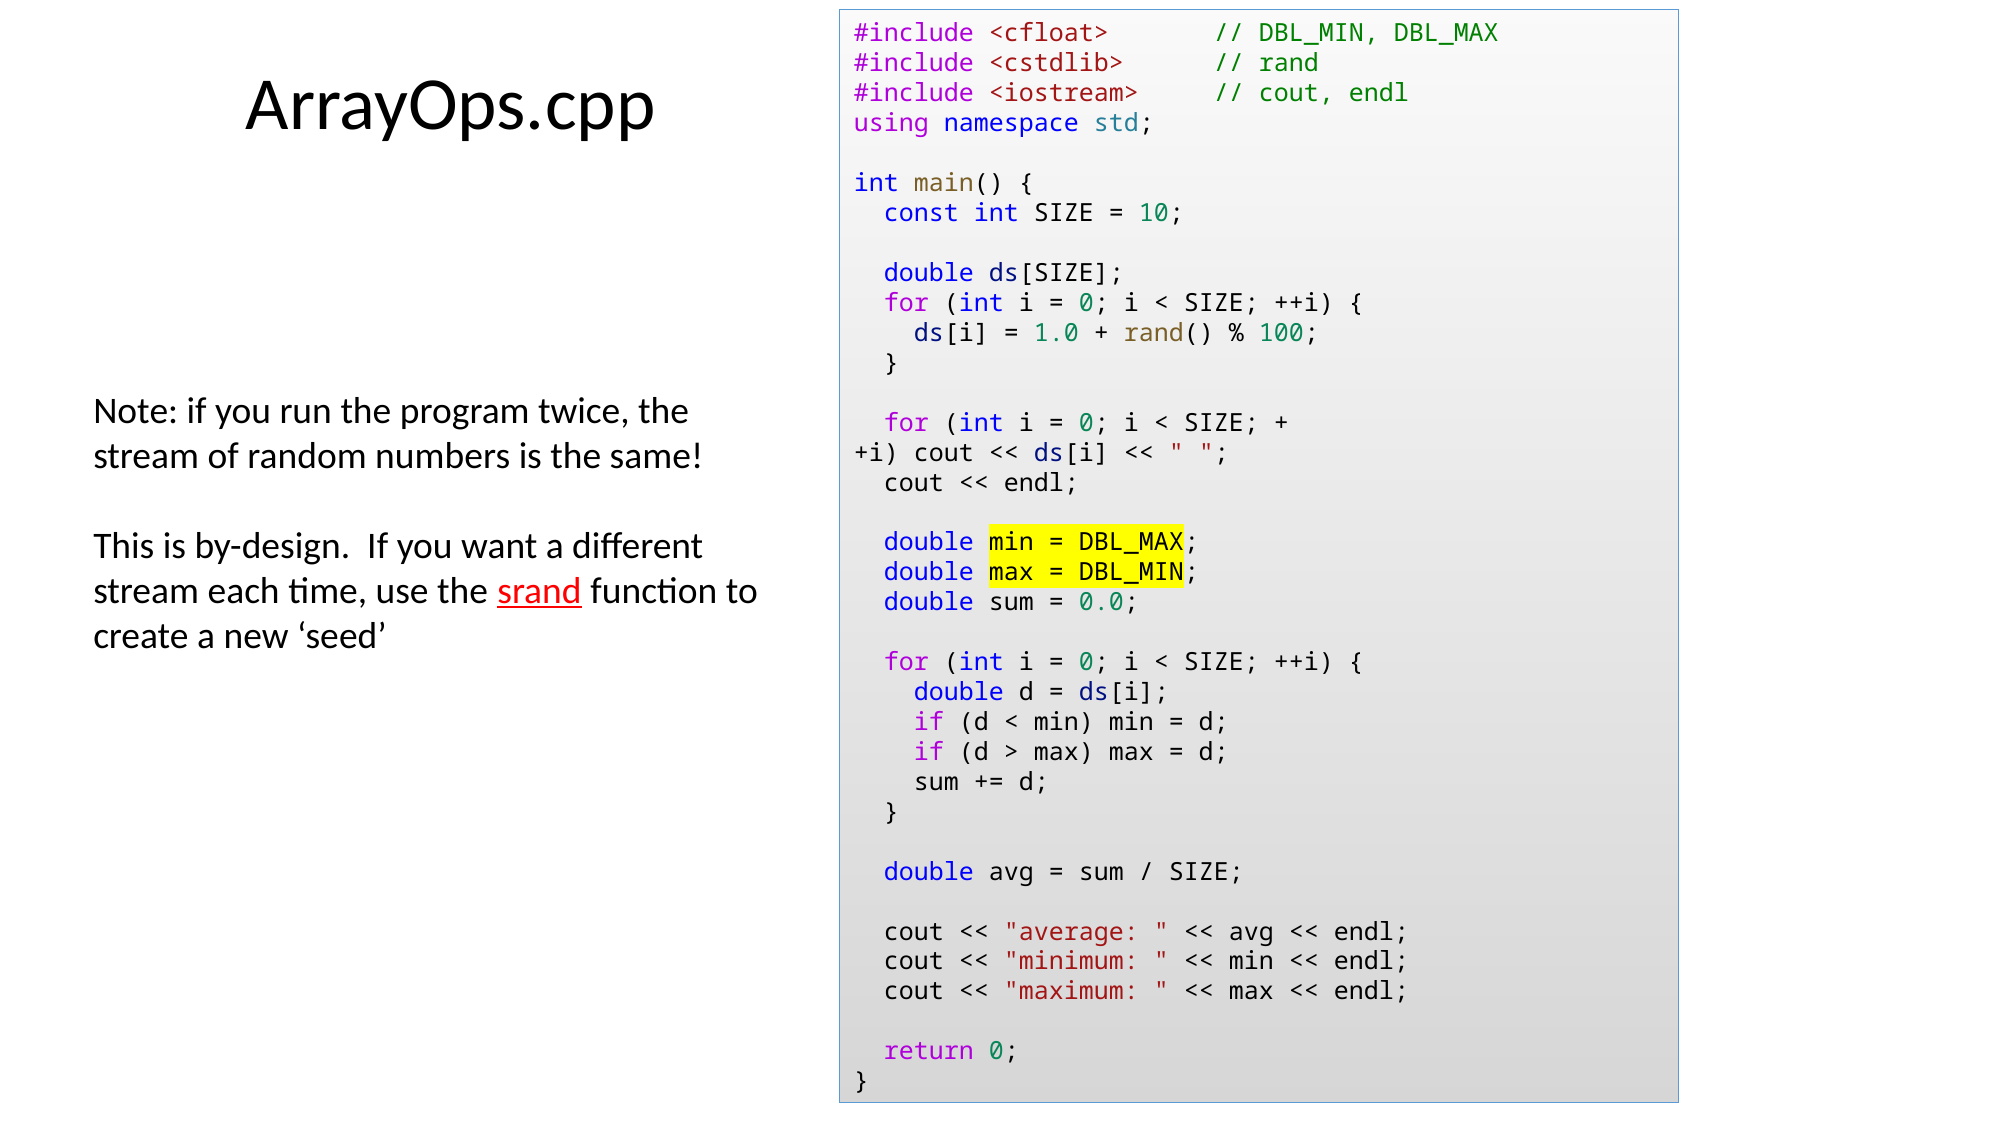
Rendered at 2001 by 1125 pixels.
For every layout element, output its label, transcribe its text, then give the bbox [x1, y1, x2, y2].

text_box #include <cfloat> // DBL_MIN, DBL_MAX #include <cstdlib> // rand #include <iostream> // cout, endl using namespace std; int main() { const int SIZE = 10; double ds[SIZE]; for (int i = 0; i < SIZE; ++i) { ds[i] = 1.0 + rand() % 100; } for (int i = 0; i < SIZE; ++i) cout << ds[i] << " "; cout << endl; double min = DBL_MAX; double max = DBL_MIN; double sum = 0.0; for (int i = 0; i < SIZE; ++i) { double d = ds[i]; if (d < min) min = d; if (d > max) max = d; sum += d; } double avg = sum / SIZE; cout << "average: " << avg << endl; cout << "minimum: " << min << endl; cout << "maximum: " << max << endl; return 0; } [839, 9, 1679, 1103]
text_box ArrayOps.cpp [230, 46, 974, 152]
text_box Note: if you run the program twice, the stream of random numbers is the same! This is by-design. If you want a different stream each time, use the srand function to create a new ‘seed’ [78, 378, 777, 664]
